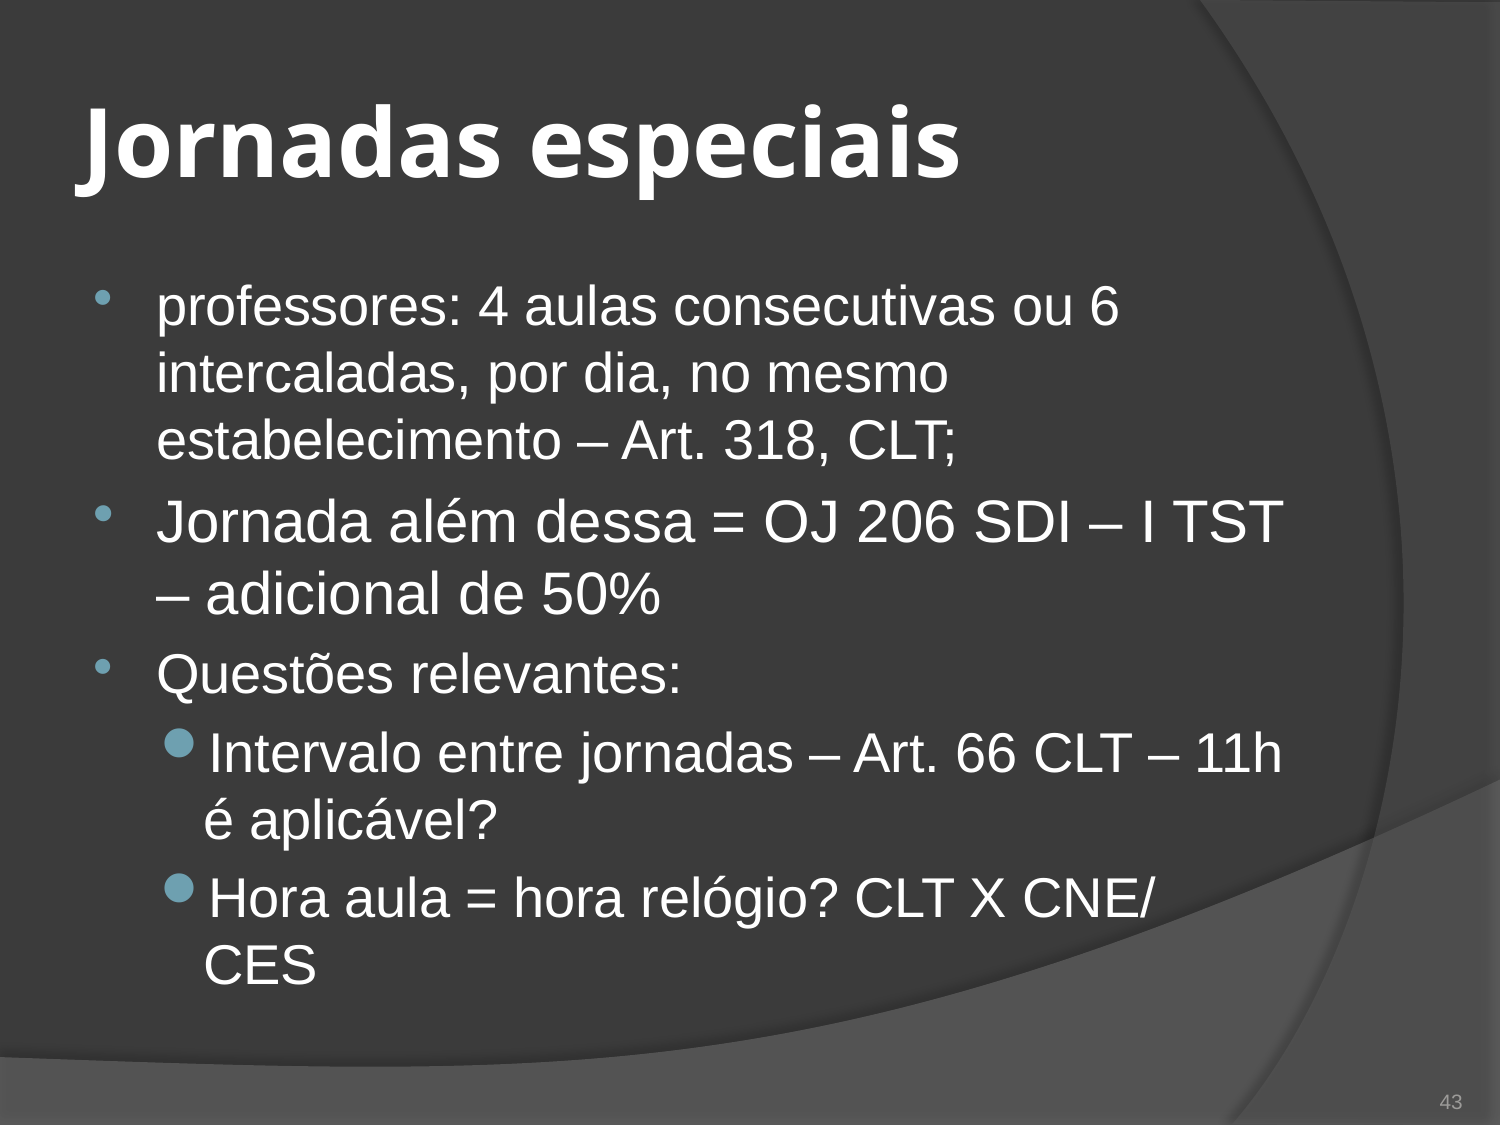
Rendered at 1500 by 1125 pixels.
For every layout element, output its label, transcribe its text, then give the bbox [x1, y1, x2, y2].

title Jornadas especiais [75, 45, 1300, 233]
list professores: 4 aulas consecutivas ou 6 intercaladas, por dia, no mesmo estabelecimento – Art. 318, CLT; Jornada além dessa = OJ 206 SDI – I TST – adicional de 50% Questões relevantes: Intervalo entre jornadas – Art. 66 CLT – 11h é aplicável? Hora aula = hora relógio? CLT X CNE/ CES [75, 262, 1300, 1005]
slide_number 43 [1337, 1053, 1463, 1114]
